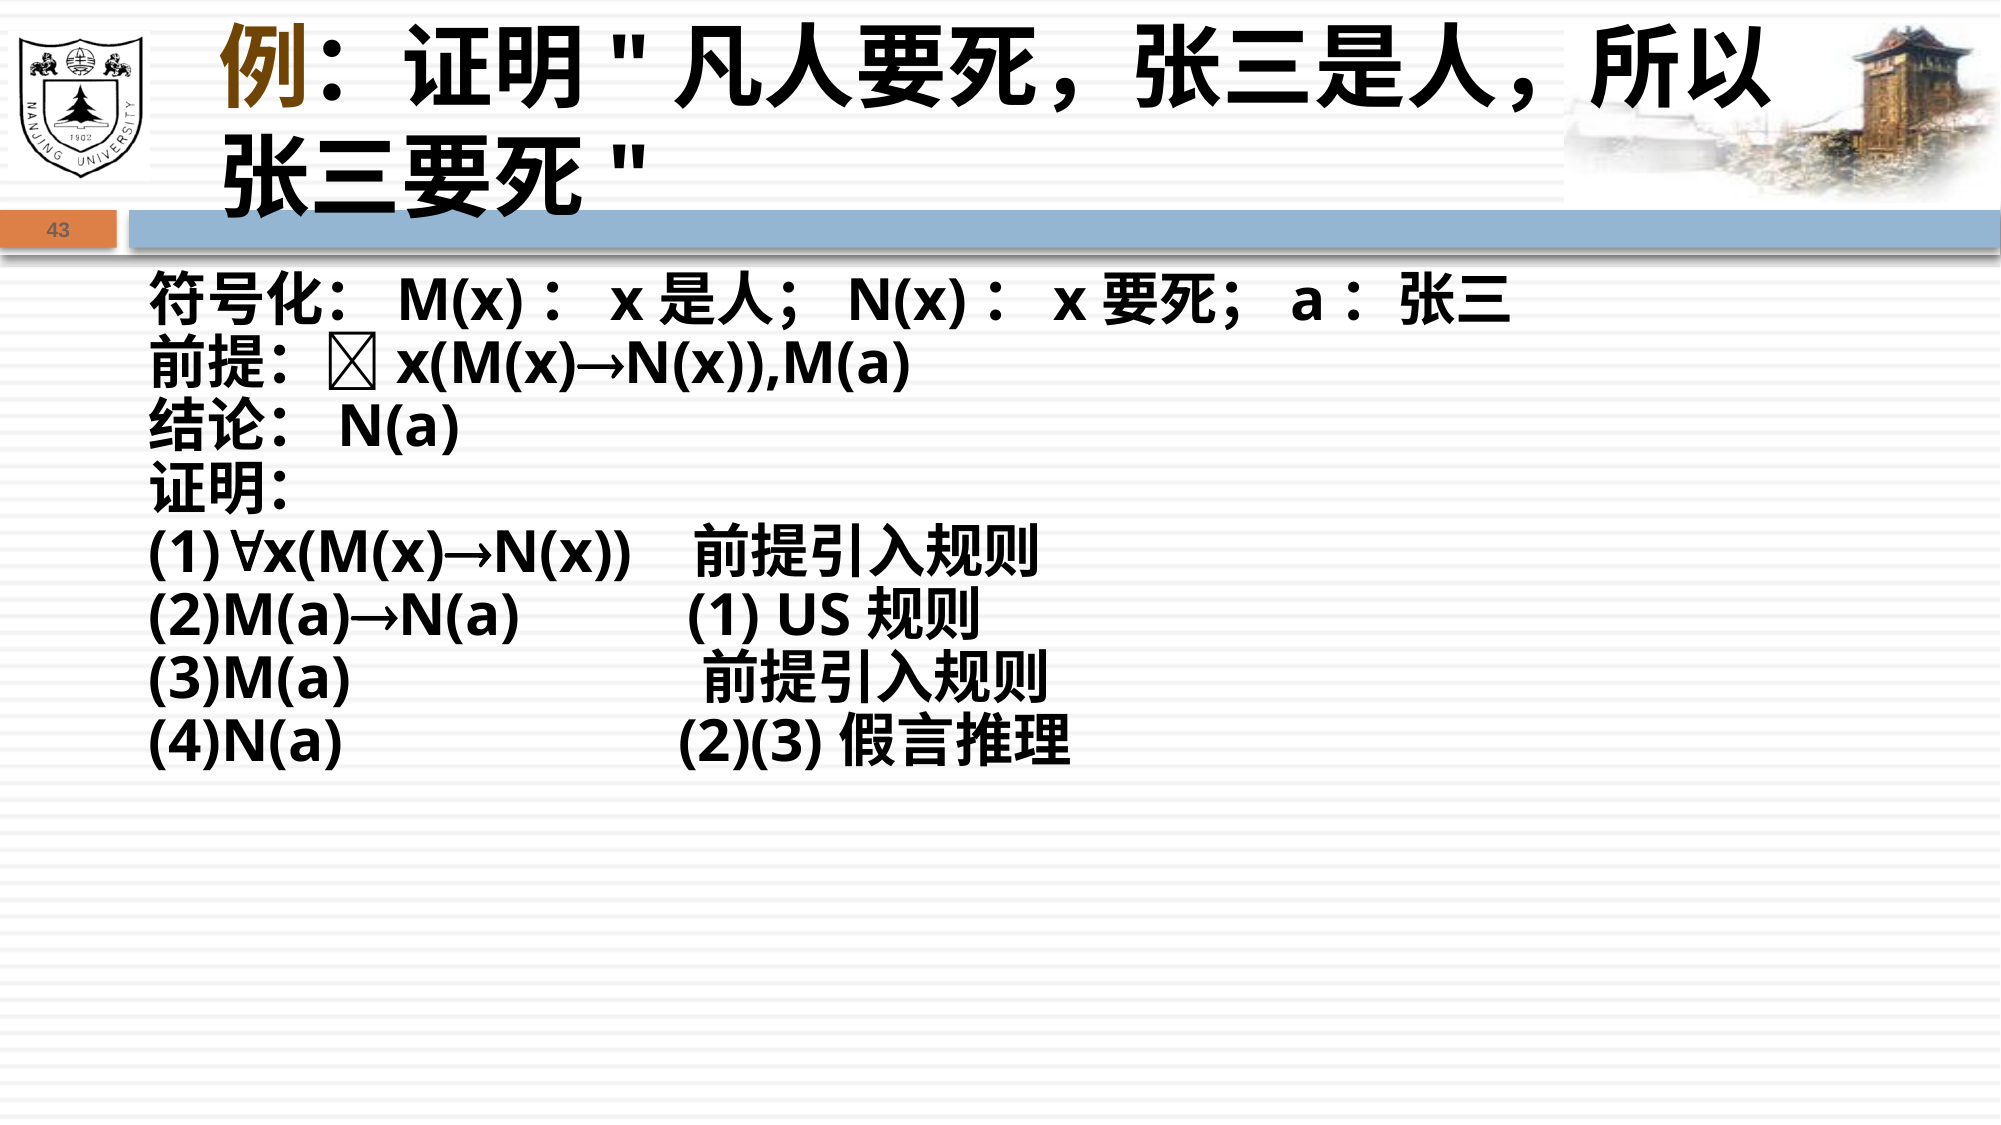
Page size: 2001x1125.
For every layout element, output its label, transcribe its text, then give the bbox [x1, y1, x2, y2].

title 例：证明"凡人要死，张三是人，所以张三要死" [203, 37, 1804, 200]
slide_number 43 [0, 208, 117, 249]
list 符号化：M(x)：x是人；N(x)：x要死；a：张三 前提：x(M(x)N(x)),M(a) 结论：N(a) 证明： (1)x(M(x)N(x)) 前提引入规则 (2)M(a)N(a) (1) US规则 (3)M(a) 前提引入规则 (4)N(a) (2)(3)假言推理 [133, 262, 1918, 1000]
picture [0, 0, 2001, 1125]
